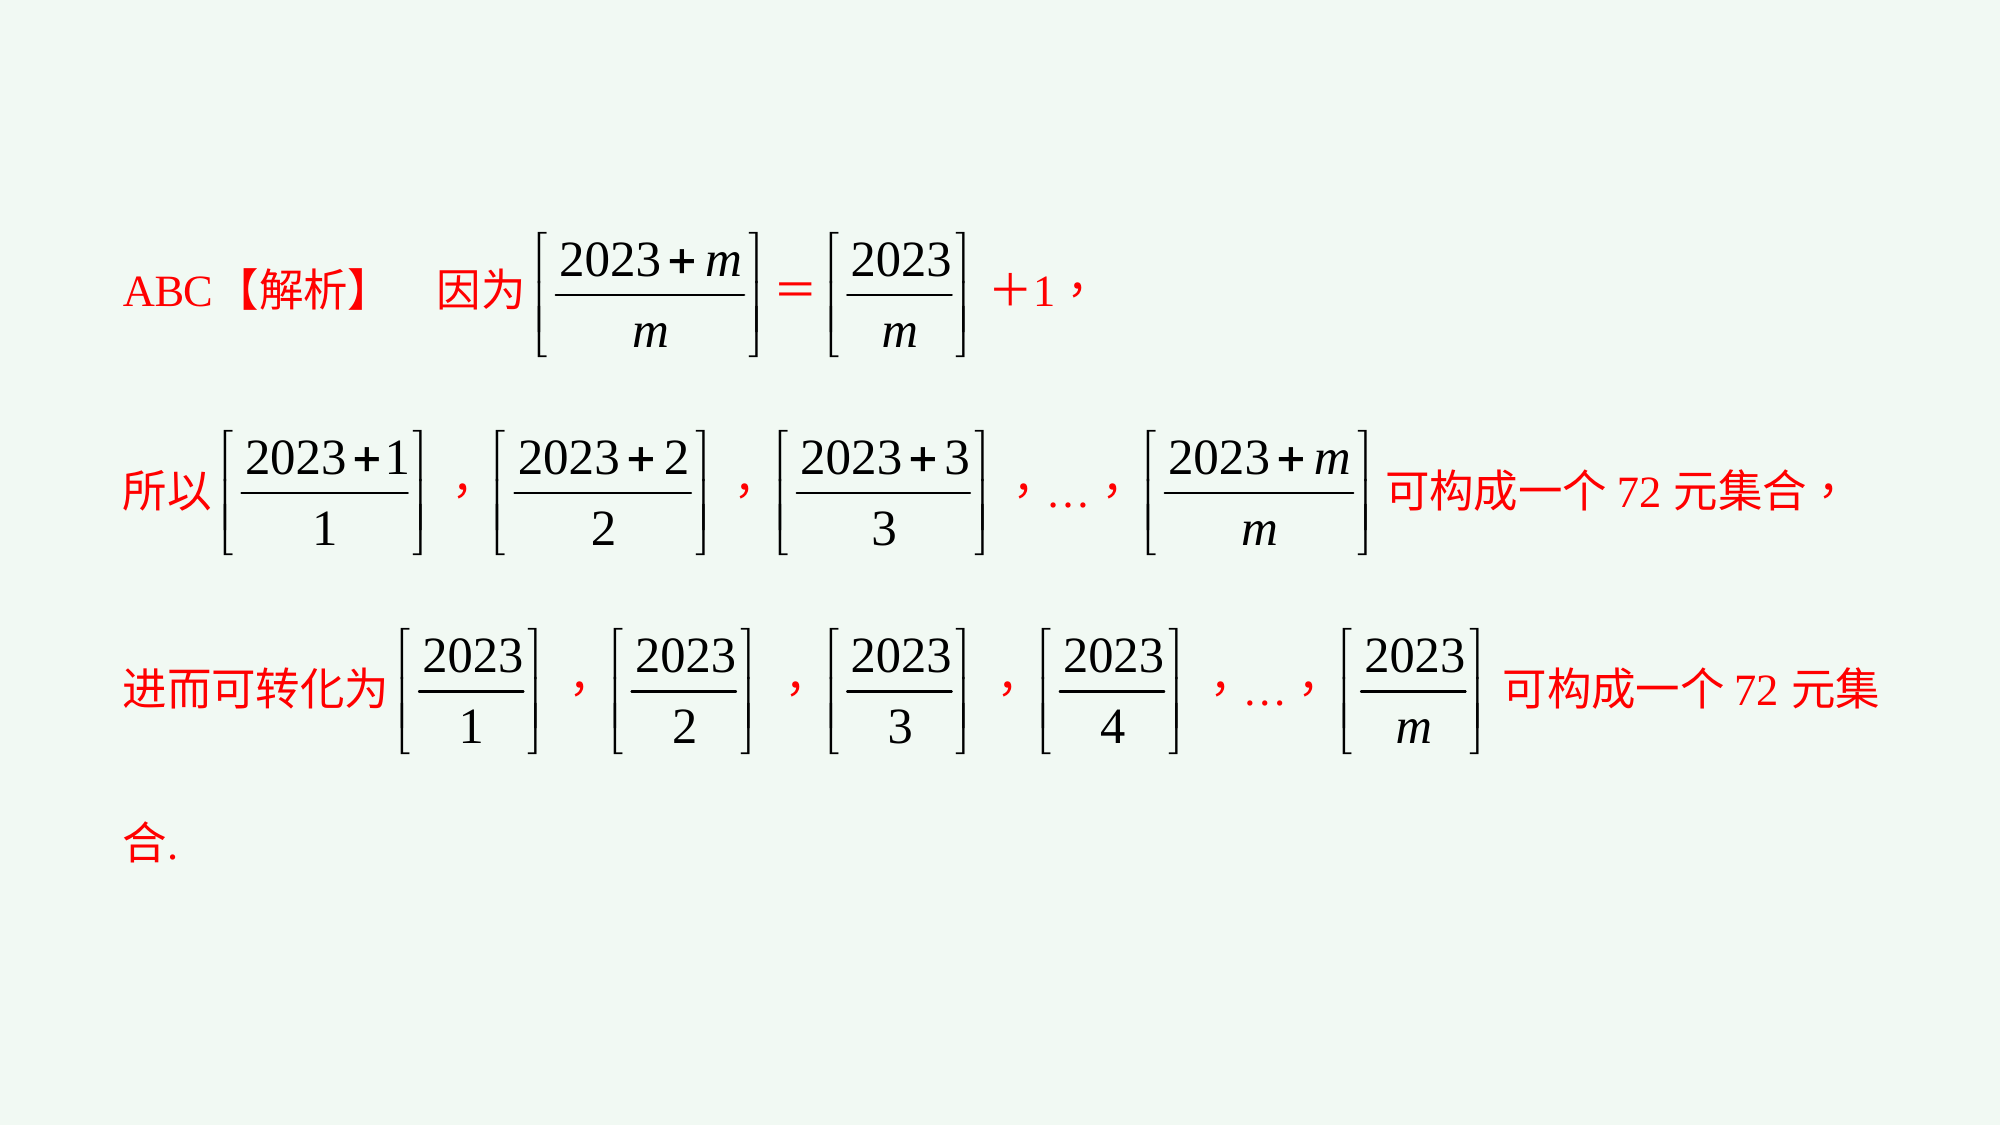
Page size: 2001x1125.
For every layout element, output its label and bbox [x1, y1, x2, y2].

text_box [122, 194, 1881, 961]
